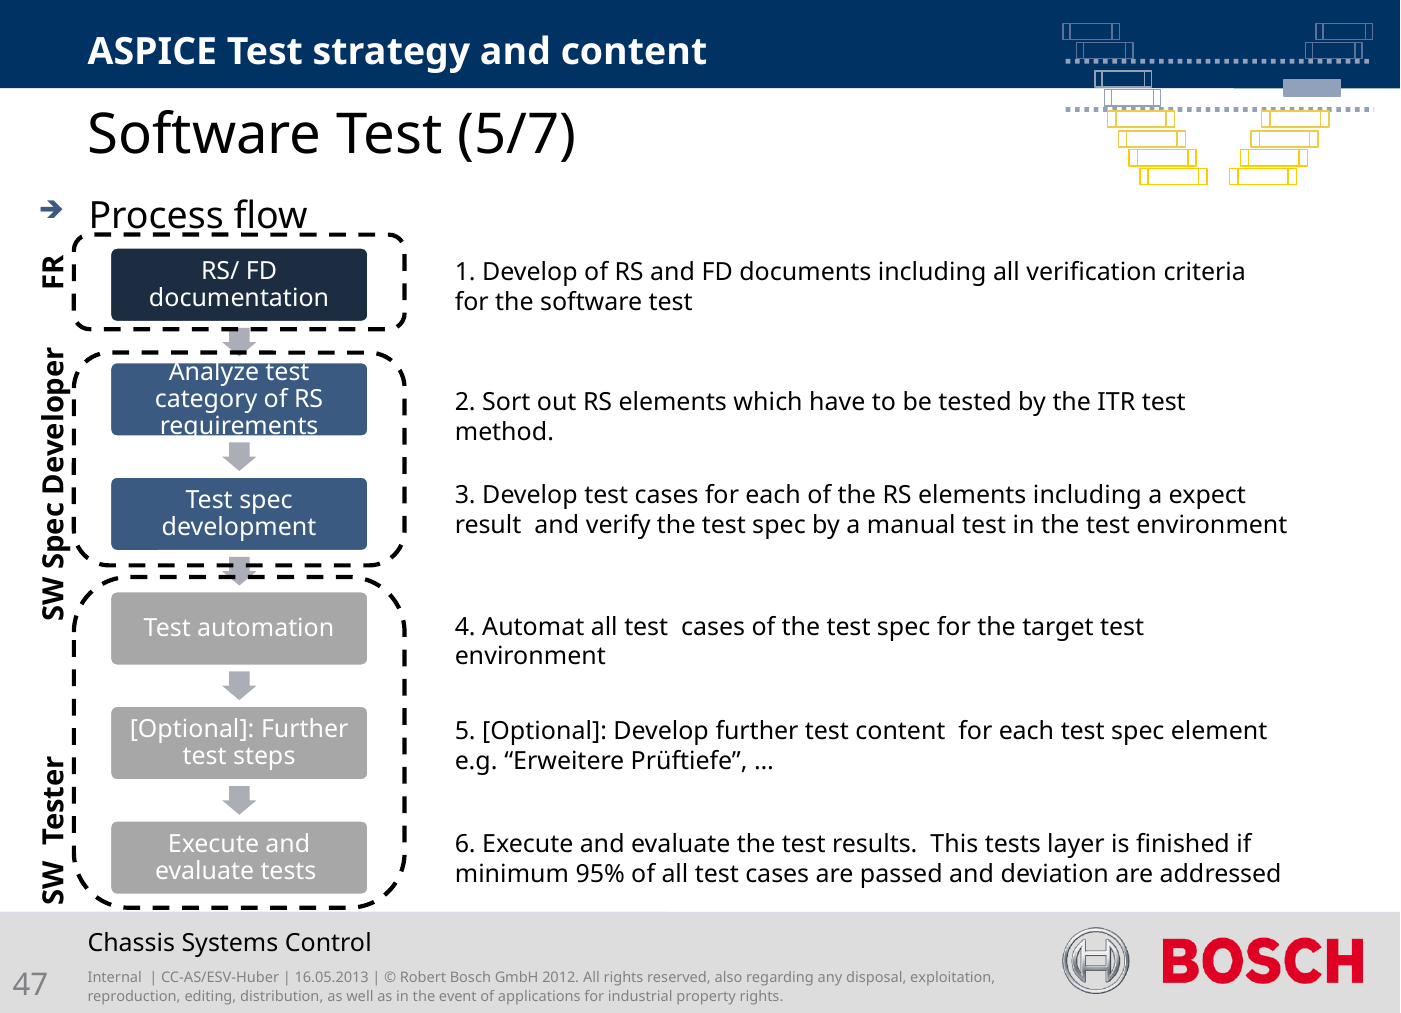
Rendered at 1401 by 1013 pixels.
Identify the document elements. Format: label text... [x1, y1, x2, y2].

text_box 4. Automat all test cases of the test spec for the target test environment [440, 602, 1315, 678]
text_box 2. Sort out RS elements which have to be tested by the ITR test method. [440, 378, 1279, 453]
title Software Test (5/7) [87, 87, 1057, 175]
text_box 5. [Optional]: Develop further test content for each test spec element e.g. “Erweitere Prüftiefe”, … [440, 706, 1315, 782]
picture [0, 914, 1400, 1013]
text_box [1394, 988, 1400, 1011]
text_box ASPICE Test strategy and content [87, 0, 1025, 86]
list Process flow [38, 175, 1362, 235]
text_box 3. Develop test cases for each of the RS elements including a expect result and verify the test spec by a manual test in the test environment [440, 470, 1315, 546]
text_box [61, 246, 417, 897]
text_box Chassis Systems Control [85, 923, 1027, 958]
text_box SW Spec Developer [26, 306, 56, 637]
slide_number 47 [12, 963, 75, 992]
text_box [103, 904, 375, 910]
text_box 6. Execute and evaluate the test results. This tests layer is finished if minimum 95% of all test cases are passed and deviation are addressed [440, 820, 1315, 895]
text_box [77, 232, 404, 244]
text_box 1. Develop of RS and FD documents including all verification criteria for the software test [440, 248, 1279, 323]
text_box FR [26, 222, 77, 306]
text_box SW Tester [26, 718, 77, 920]
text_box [1062, 23, 1375, 185]
text_box Internal | CC-AS/ESV-Huber | 16.05.2013 | © Robert Bosch GmbH 2012. All rights reserved, also regarding any disposal, exploitation, reproduction, editing, distribution, as well as in the event of applications for industrial property rights. [85, 971, 1027, 1006]
